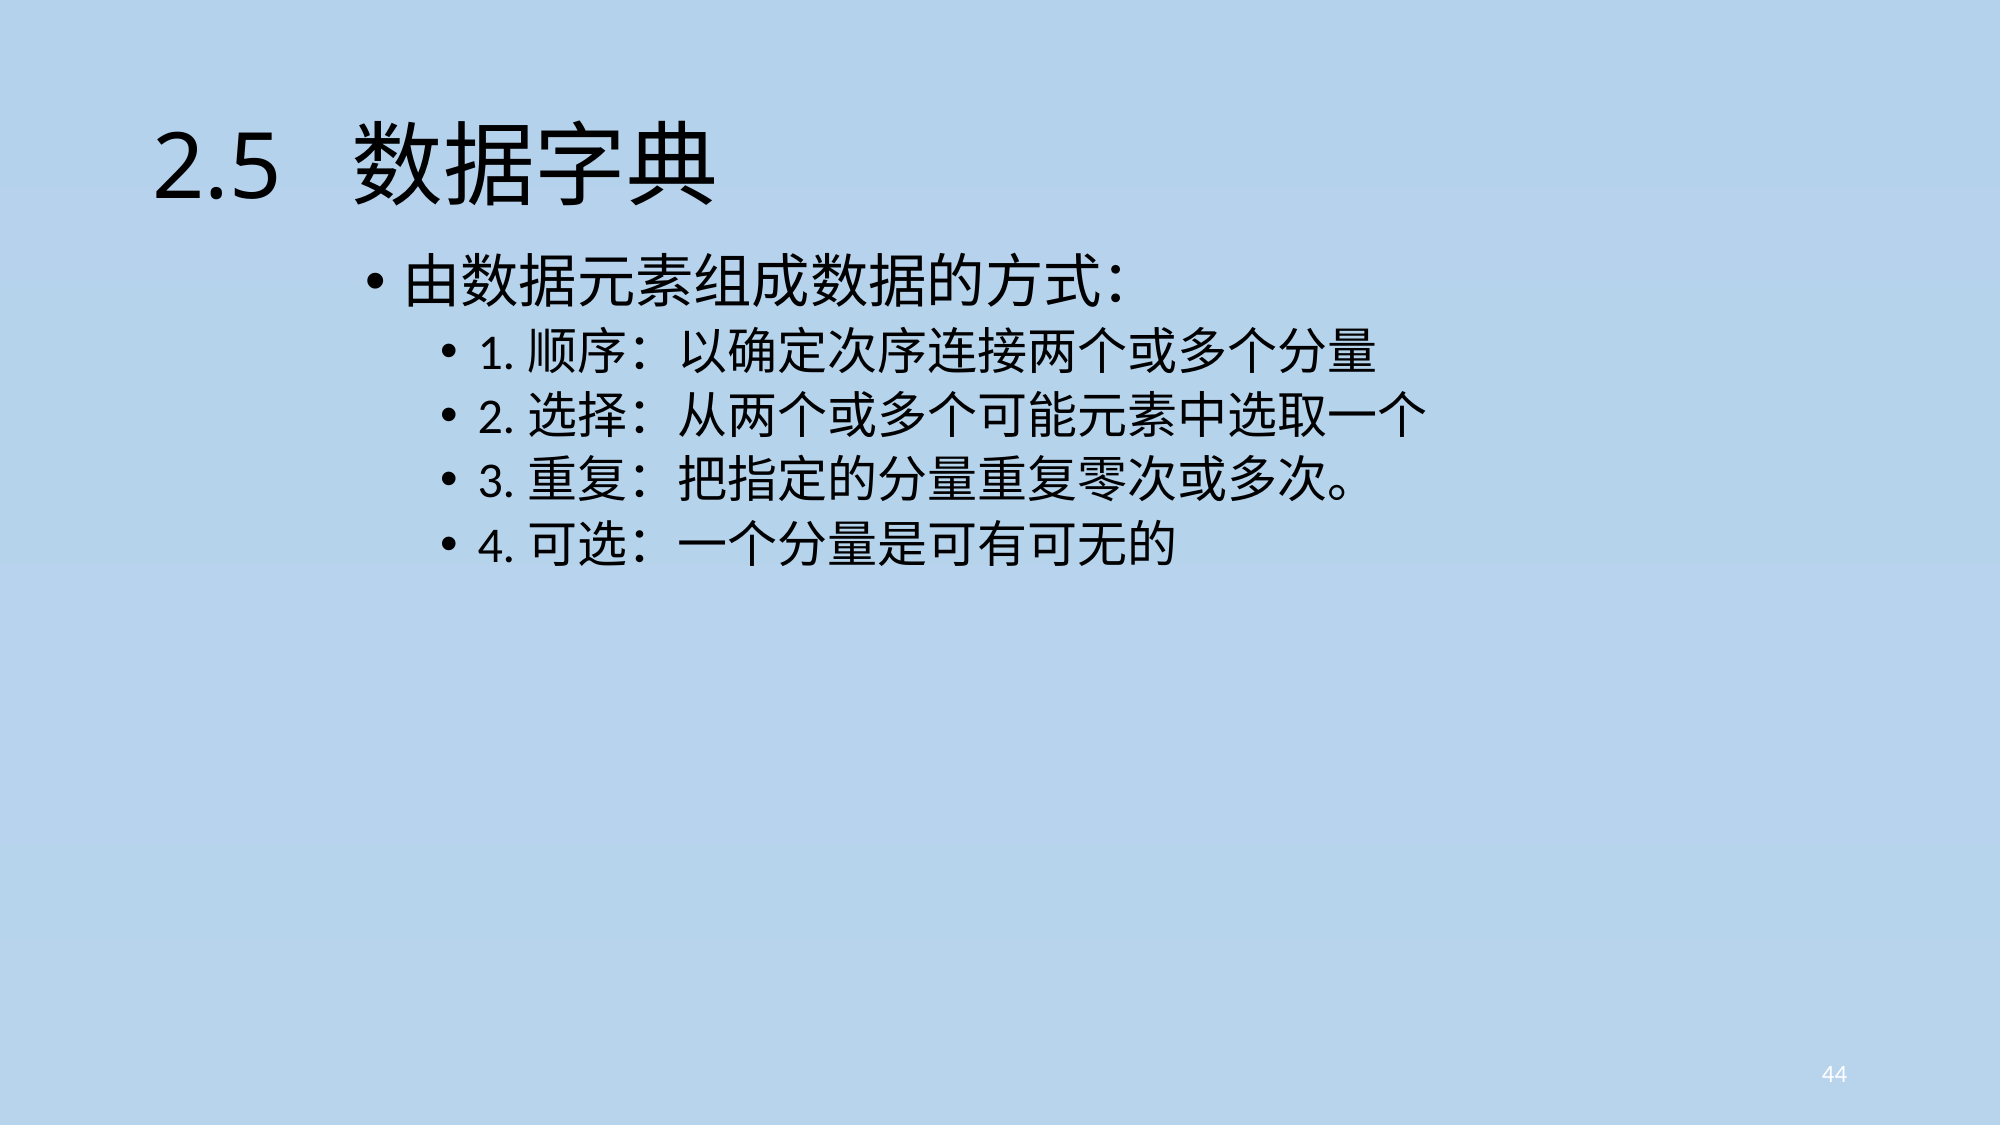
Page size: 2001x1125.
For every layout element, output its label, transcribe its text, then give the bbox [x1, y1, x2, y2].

list 由数据元素组成数据的方式： 1.顺序：以确定次序连接两个或多个分量 2.选择：从两个或多个可能元素中选取一个 3.重复：把指定的分量重复零次或多次。 4.可选：一个分量是可有可无的 [350, 245, 1663, 680]
title 2.5 数据字典 [137, 59, 1863, 278]
slide_number 44 [1412, 1042, 1863, 1103]
